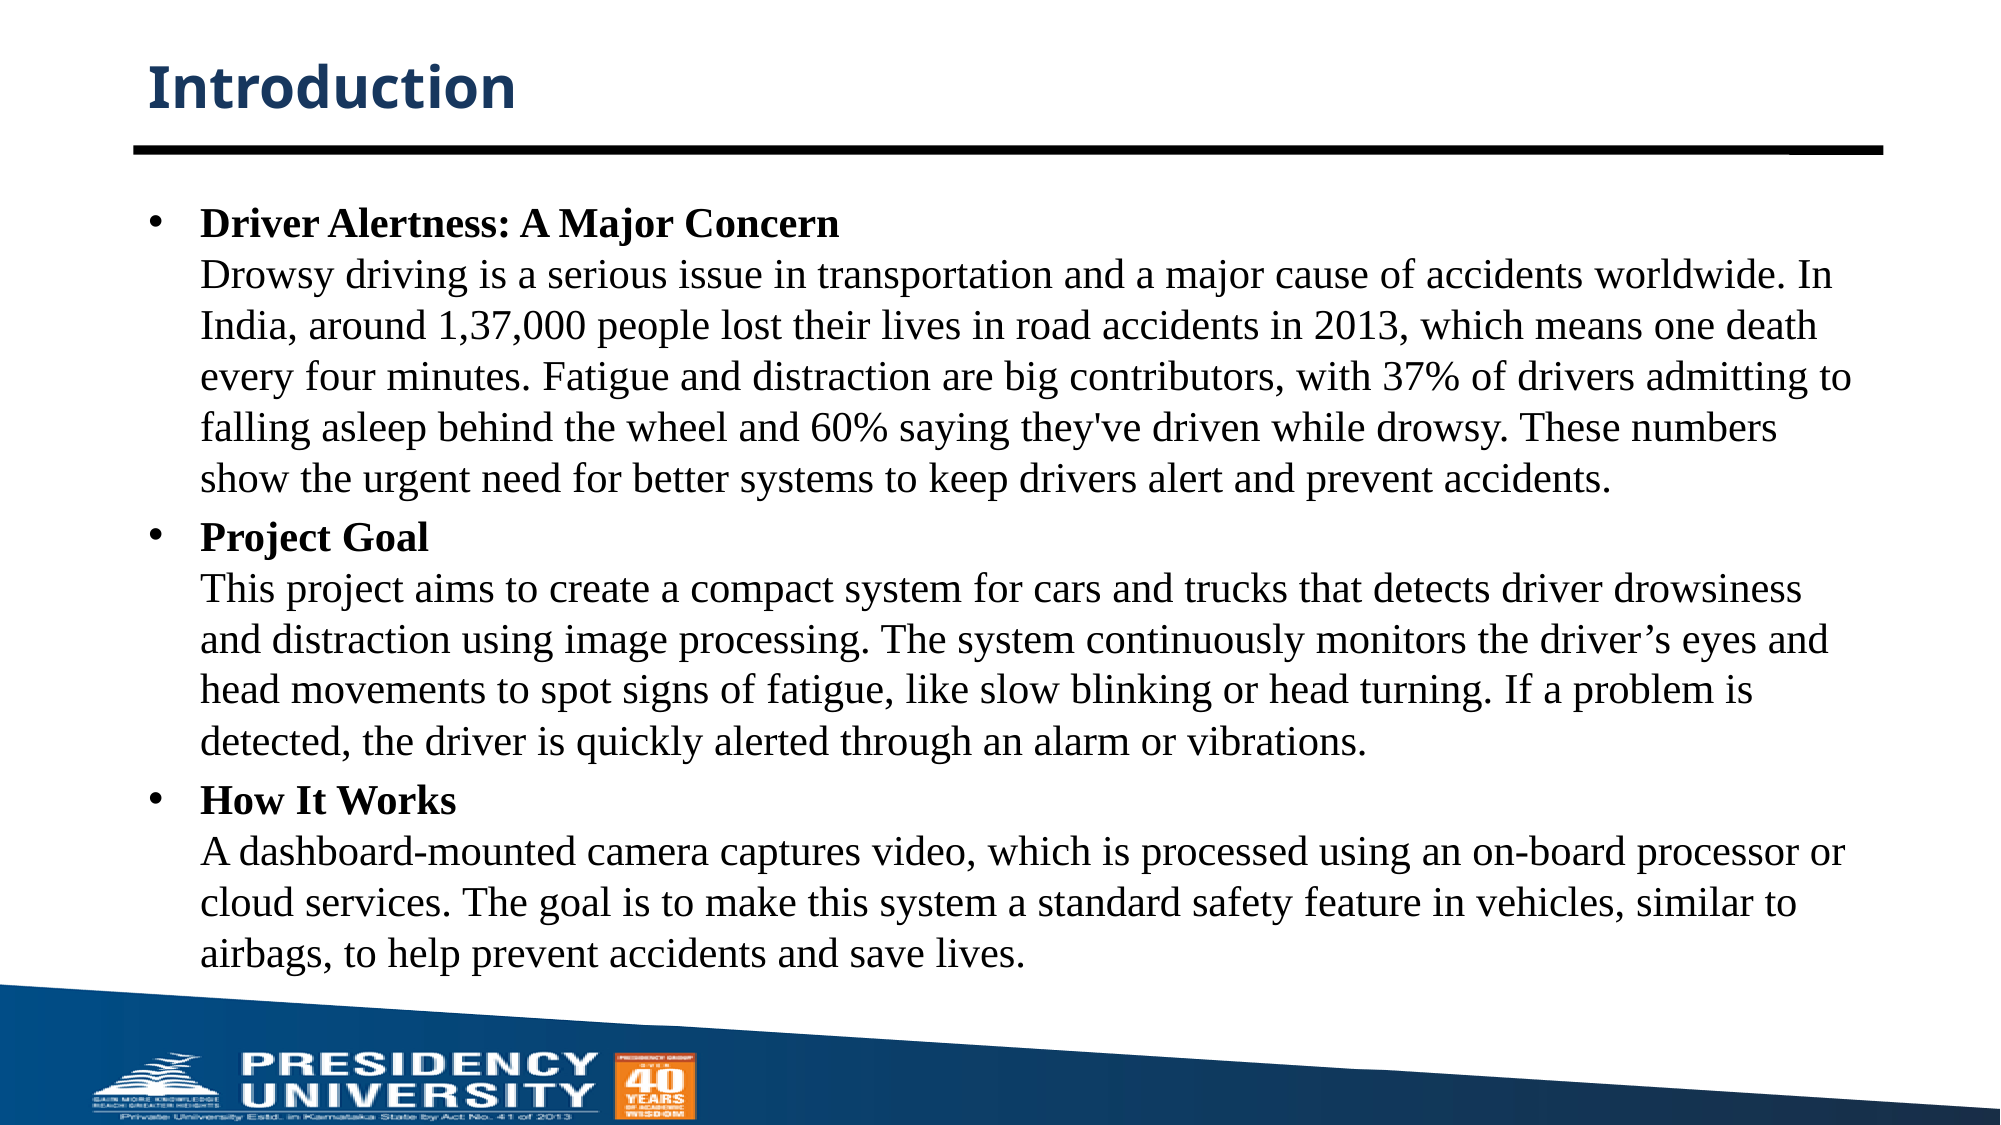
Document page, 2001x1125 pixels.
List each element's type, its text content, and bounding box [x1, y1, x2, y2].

picture [0, 982, 2000, 1125]
title Introduction [133, 45, 1884, 125]
list Driver Alertness: A Major Concern Drowsy driving is a serious issue in transportation and a major cause of accidents worldwide. In India, around 1,37,000 people lost their lives in road accidents in 2013, which means one death every four minutes. Fatigue and distraction are big contributors, with 37% of drivers admitting to falling asleep behind the wheel and 60% saying they've driven while drowsy. These numbers show the urgent need for better systems to keep drivers alert and prevent accidents. Project Goal This project aims to create a compact system for cars and trucks that detects driver drowsiness and distraction using image processing. The system continuously monitors the driver’s eyes and head movements to spot signs of fatigue, like slow blinking or head turning. If a problem is detected, the driver is quickly alerted through an alarm or vibrations. How It Works A dashboard-mounted camera captures video, which is processed using an on-board processor or cloud services. The goal is to make this system a standard safety feature in vehicles, similar to airbags, to help prevent accidents and save lives. [133, 187, 1884, 1000]
